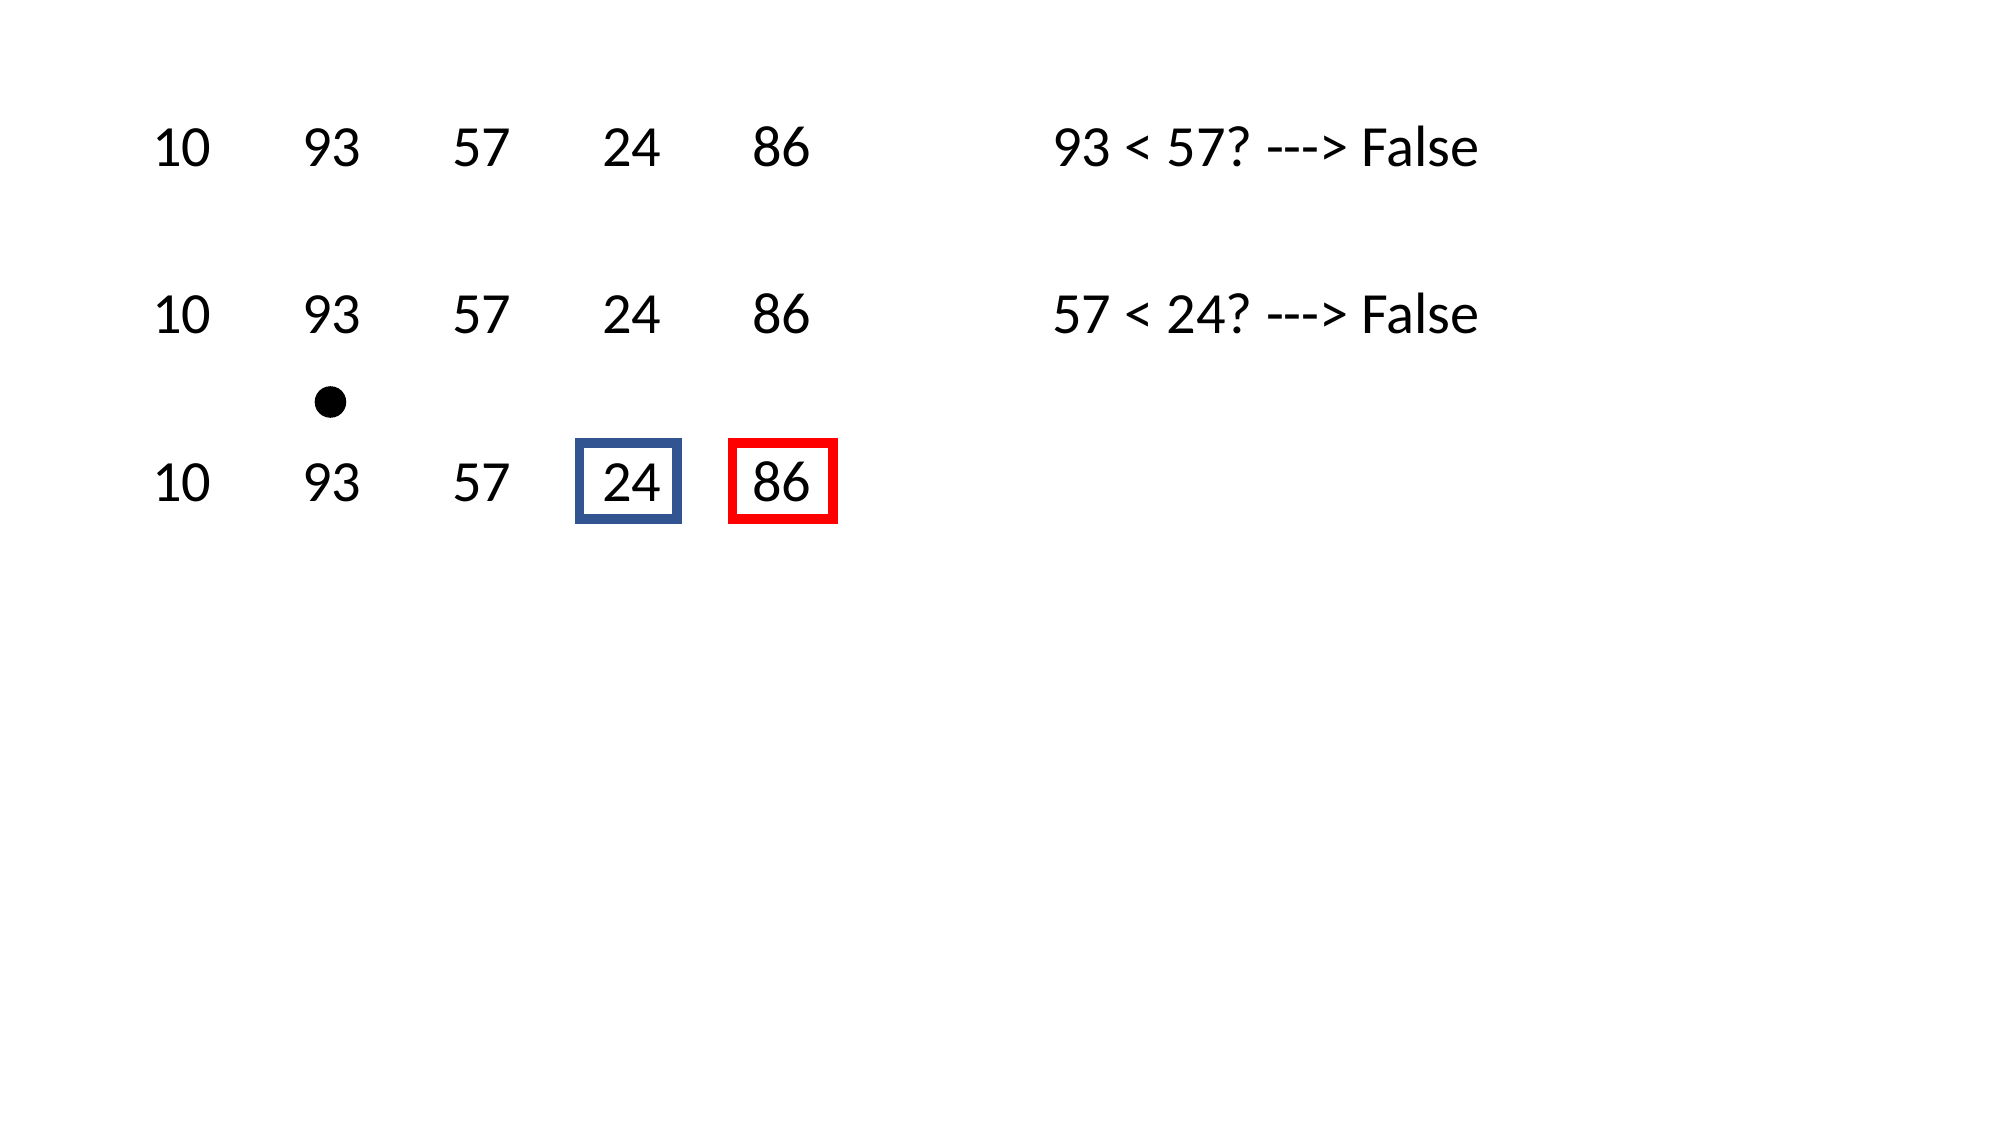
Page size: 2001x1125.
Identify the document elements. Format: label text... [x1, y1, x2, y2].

text_box [732, 442, 834, 520]
text_box [314, 386, 347, 418]
list 10 93 57 24 86 93 < 57? ---> False 10 93 57 24 86 57 < 24? ---> False 10 93 57 24 86 [137, 108, 1863, 1014]
text_box [578, 442, 678, 520]
